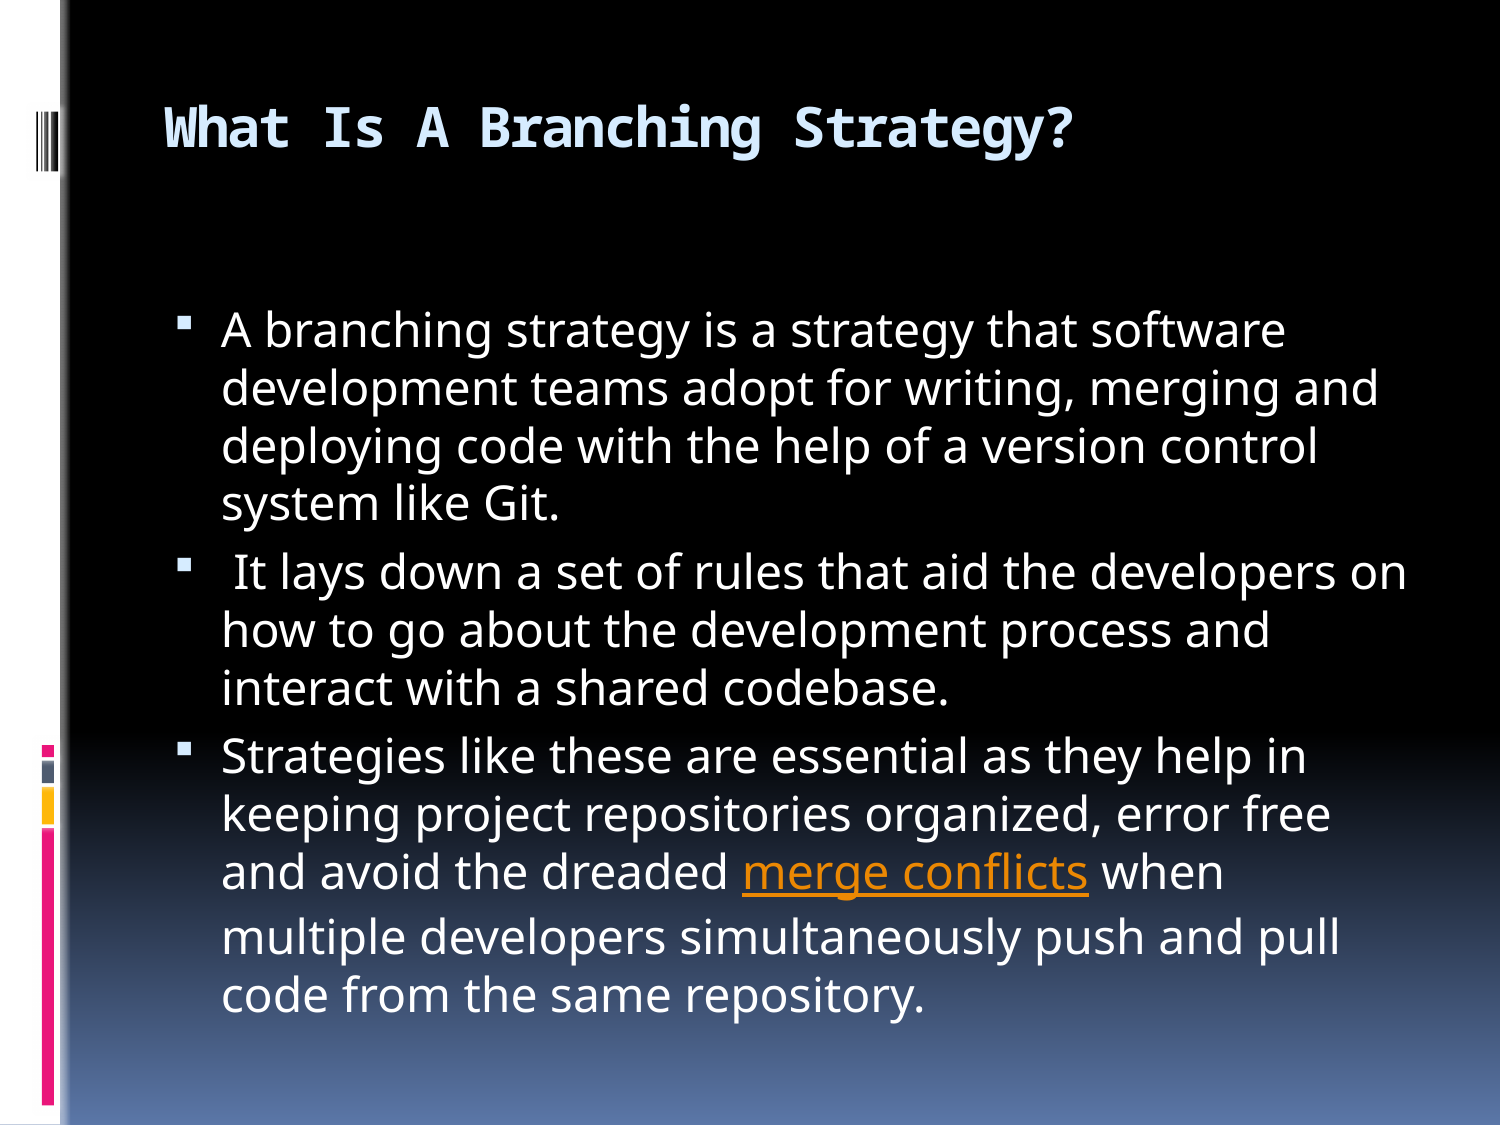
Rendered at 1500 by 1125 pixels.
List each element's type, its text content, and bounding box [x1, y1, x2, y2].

list A branching strategy is a strategy that software development teams adopt for writing, merging and deploying code with the help of a version control system like Git. It lays down a set of rules that aid the developers on how to go about the development process and interact with a shared codebase. Strategies like these are essential as they help in keeping project repositories organized, error free and avoid the dreaded merge conflicts when multiple developers simultaneously push and pull code from the same repository. [150, 292, 1425, 1043]
title What Is A Branching Strategy? [150, 83, 1425, 234]
